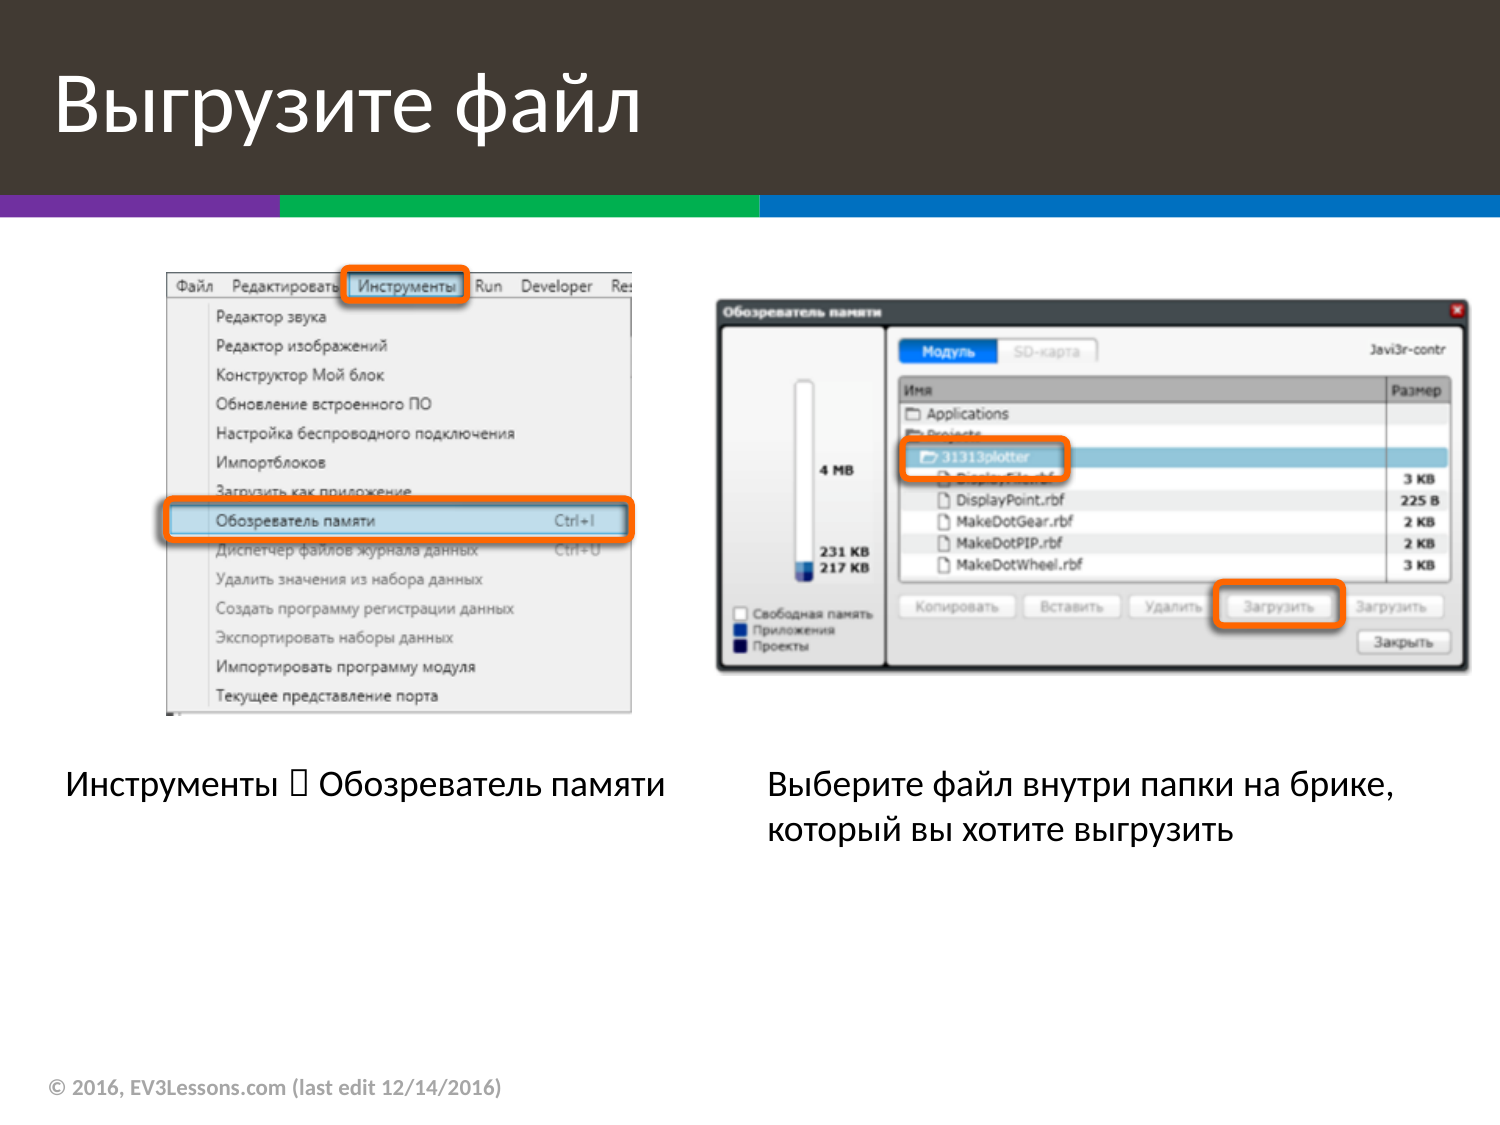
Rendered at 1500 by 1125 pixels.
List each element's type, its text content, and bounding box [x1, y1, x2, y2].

text_box Выберите файл внутри папки на брике, который вы хотите выгрузить [752, 751, 1450, 857]
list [165, 271, 633, 717]
footer © 2016, EV3Lessons.com (last edit 12/14/2016) [32, 1055, 1038, 1116]
text_box Инструменты  Обозреватель памяти [50, 751, 748, 812]
title Выгрузите файл [0, 0, 1500, 195]
picture [711, 293, 1473, 676]
